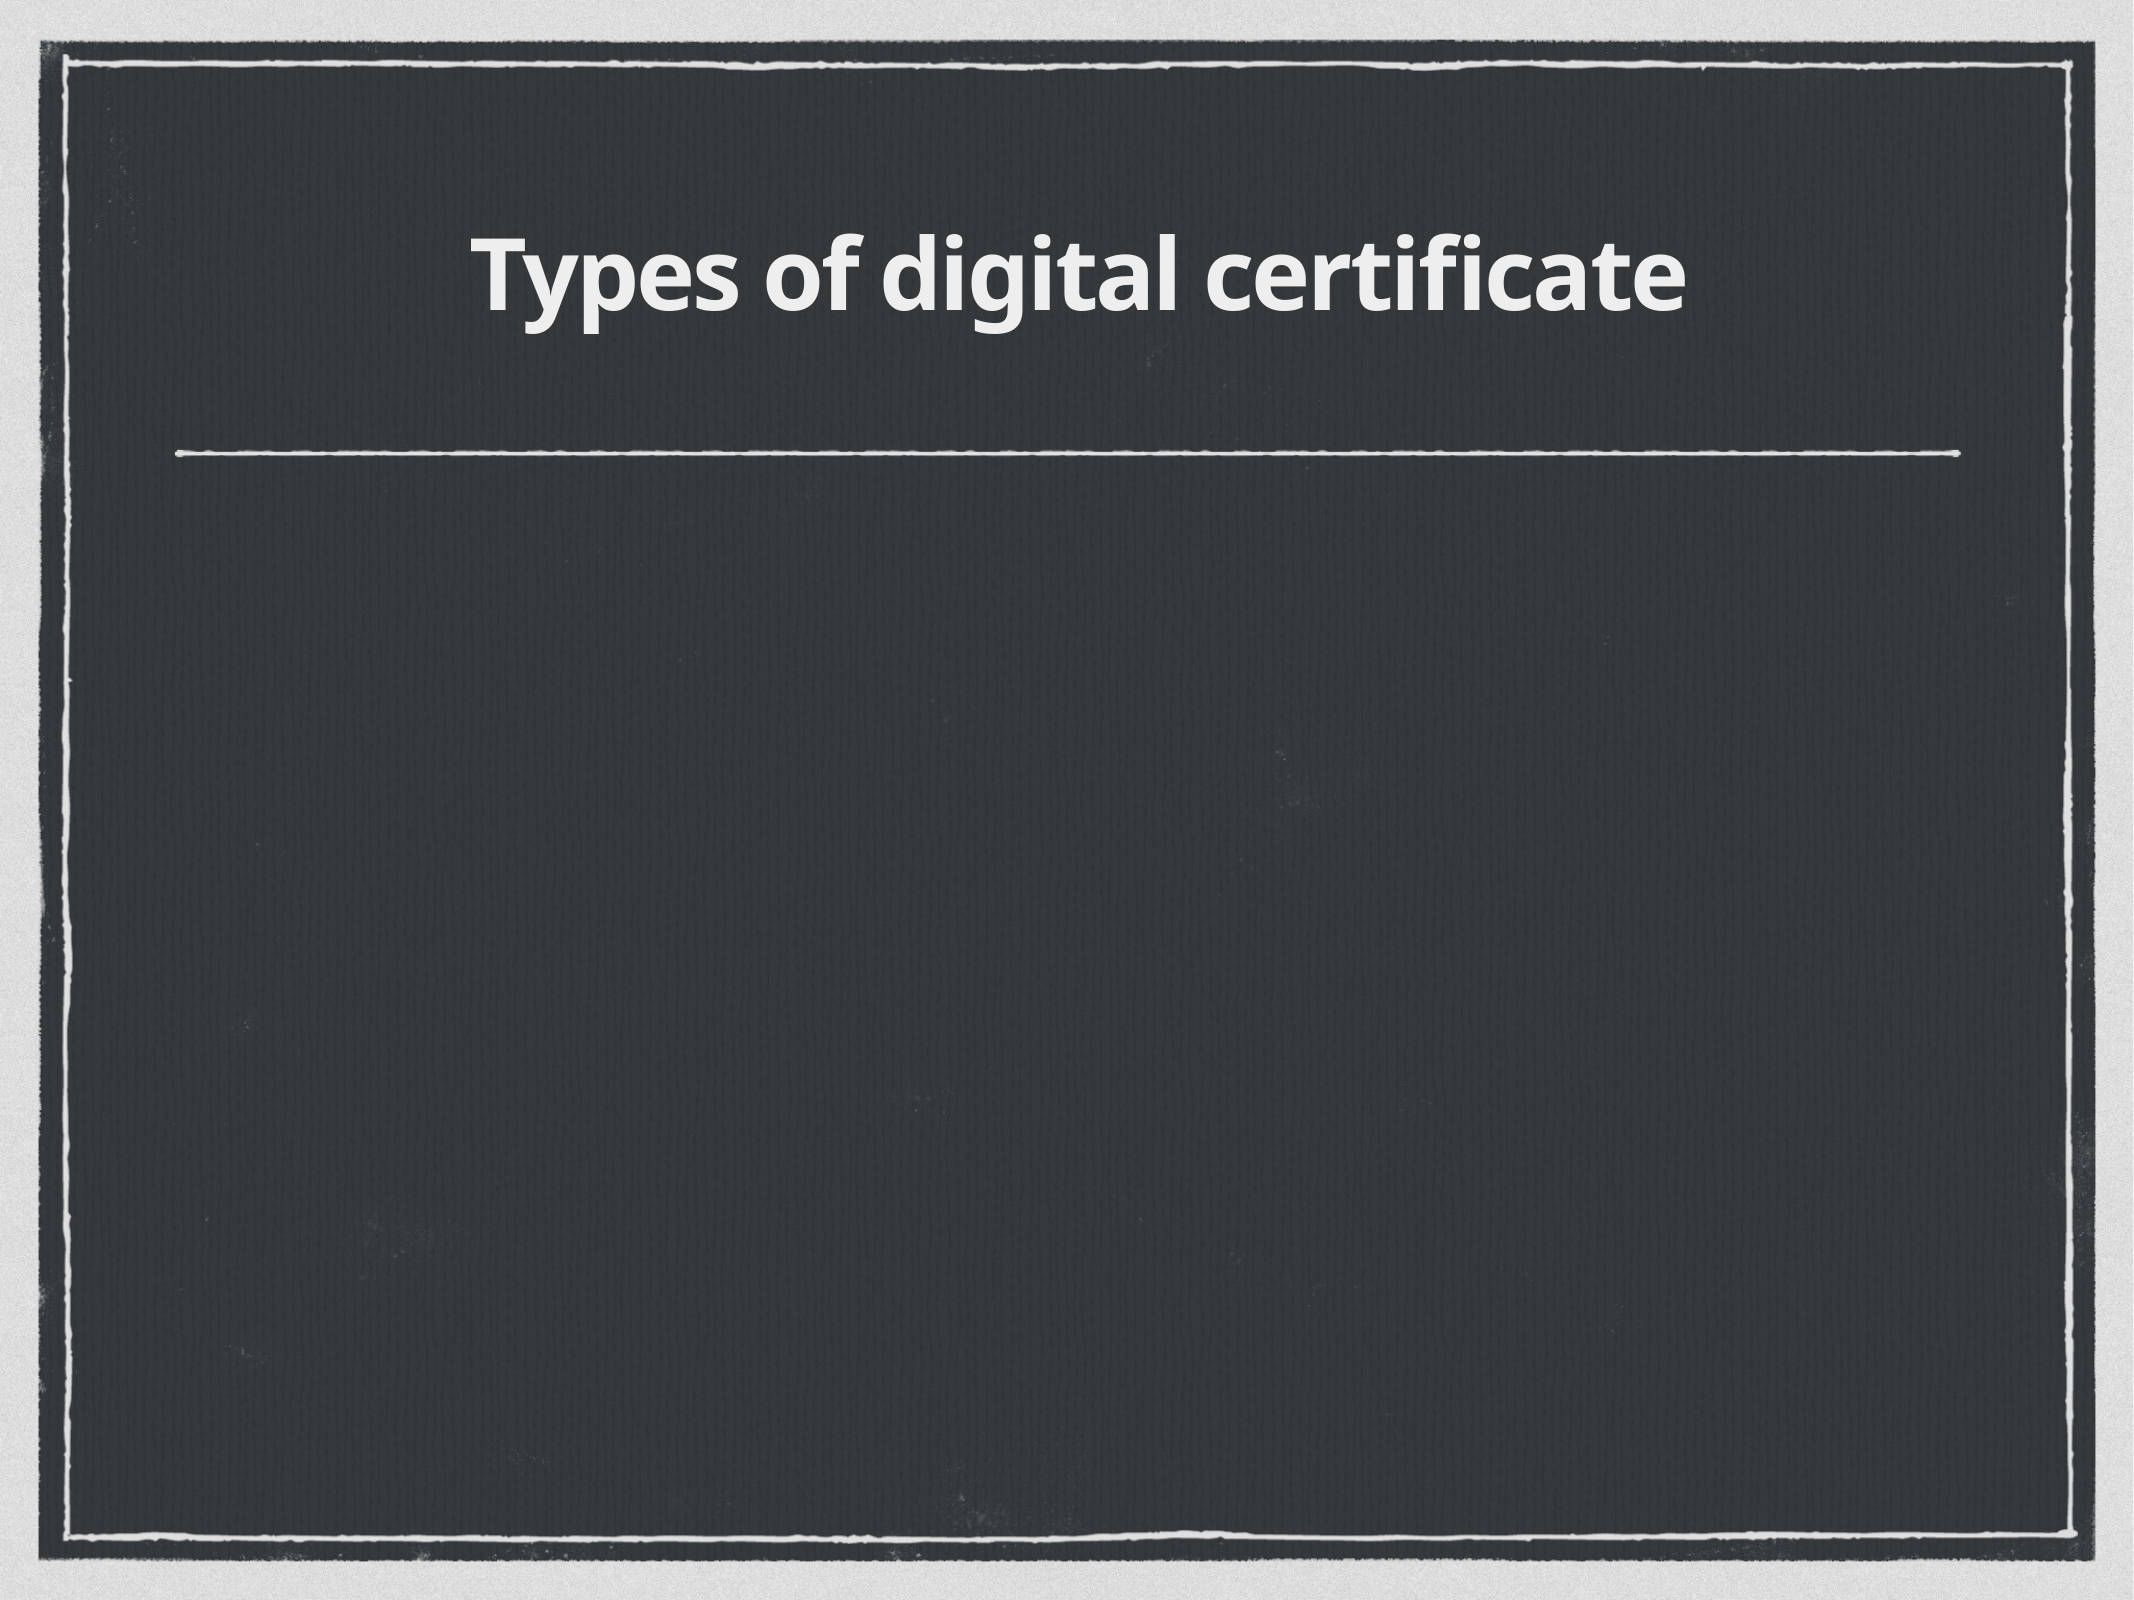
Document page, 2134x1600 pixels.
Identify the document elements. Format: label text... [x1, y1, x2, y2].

title Types of digital certificate [207, 114, 1926, 428]
picture [0, 0, 2134, 1600]
